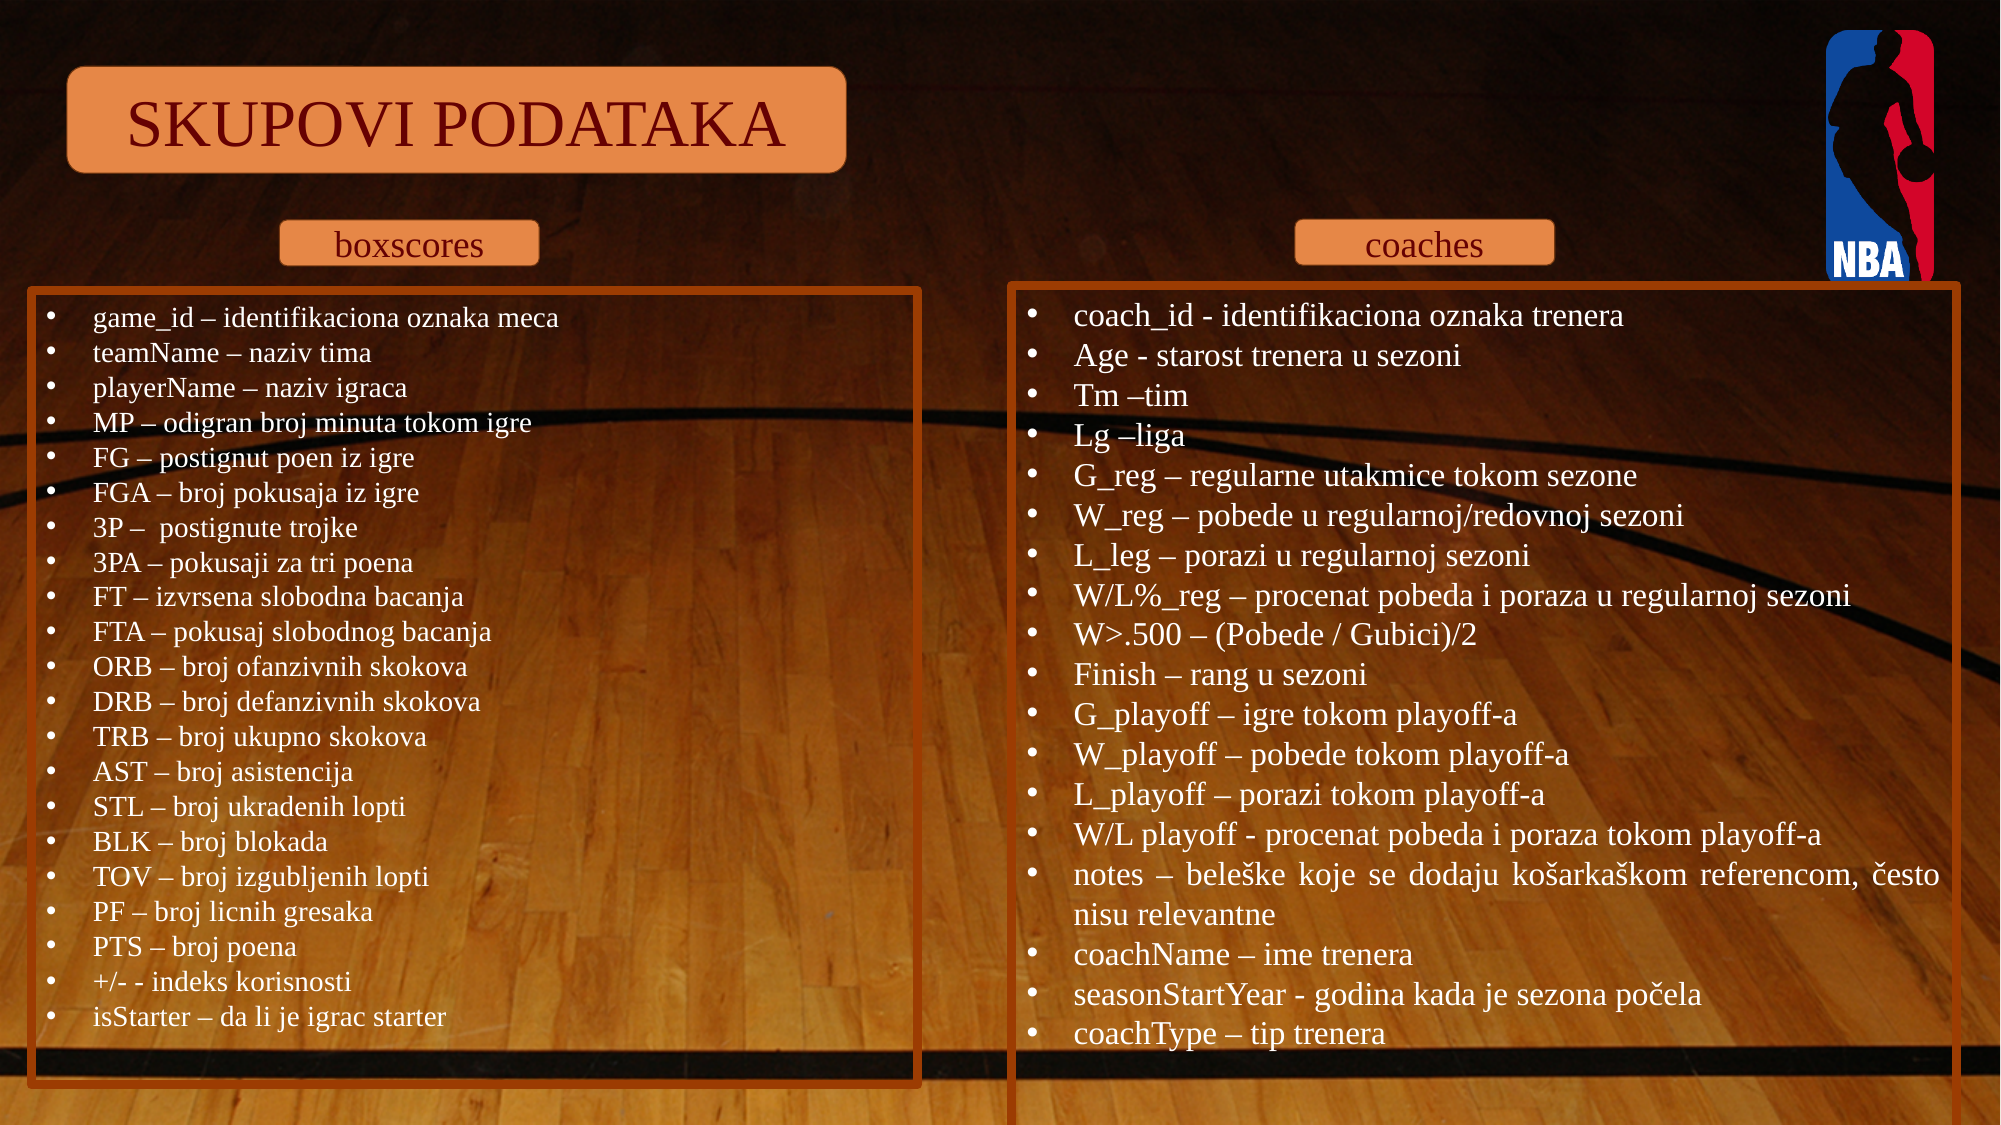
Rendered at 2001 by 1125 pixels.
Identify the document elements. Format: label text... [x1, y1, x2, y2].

text_box boxscores [278, 219, 540, 267]
text_box SKUPOVI PODATAKA [66, 65, 847, 174]
text_box game_id – identifikaciona oznaka meca teamName – naziv tima playerName – naziv igraca MP – odigran broj minuta tokom igre FG – postignut poen iz igre FGA – broj pokusaja iz igre 3P – postignute trojke 3PA – pokusaji za tri poena FT – izvrsena slobodna bacanja FTA – pokusaj slobodnog bacanja ORB – broj ofanzivnih skokova DRB – broj defanzivnih skokova TRB – broj ukupno skokova AST – broj asistencija STL – broj ukradenih lopti BLK – broj blokada TOV – broj izgubljenih lopti PF – broj licnih gresaka PTS – broj poena +/- - indeks korisnosti isStarter – da li je igrac starter [31, 290, 918, 1085]
text_box coach_id - identifikaciona oznaka trenera Age - starost trenera u sezoni Tm –tim Lg –liga G_reg – regularne utakmice tokom sezone W_reg – pobede u regularnoj/redovnoj sezoni L_leg – porazi u regularnoj sezoni W/L%_reg – procenat pobeda i poraza u regularnoj sezoni W>.500 – (Pobede / Gubici)/2 Finish – rang u sezoni G_playoff – igre tokom playoff-a W_playoff – pobede tokom playoff-a L_playoff – porazi tokom playoff-a W/L playoff - procenat pobeda i poraza tokom playoff-a notes – beleške koje se dodaju košarkaškom referencom, često nisu relevantne coachName – ime trenera seasonStartYear - godina kada je sezona počela coachType – tip trenera [1011, 285, 1957, 1125]
text_box coaches [1294, 218, 1556, 266]
picture [0, 0, 2001, 1125]
